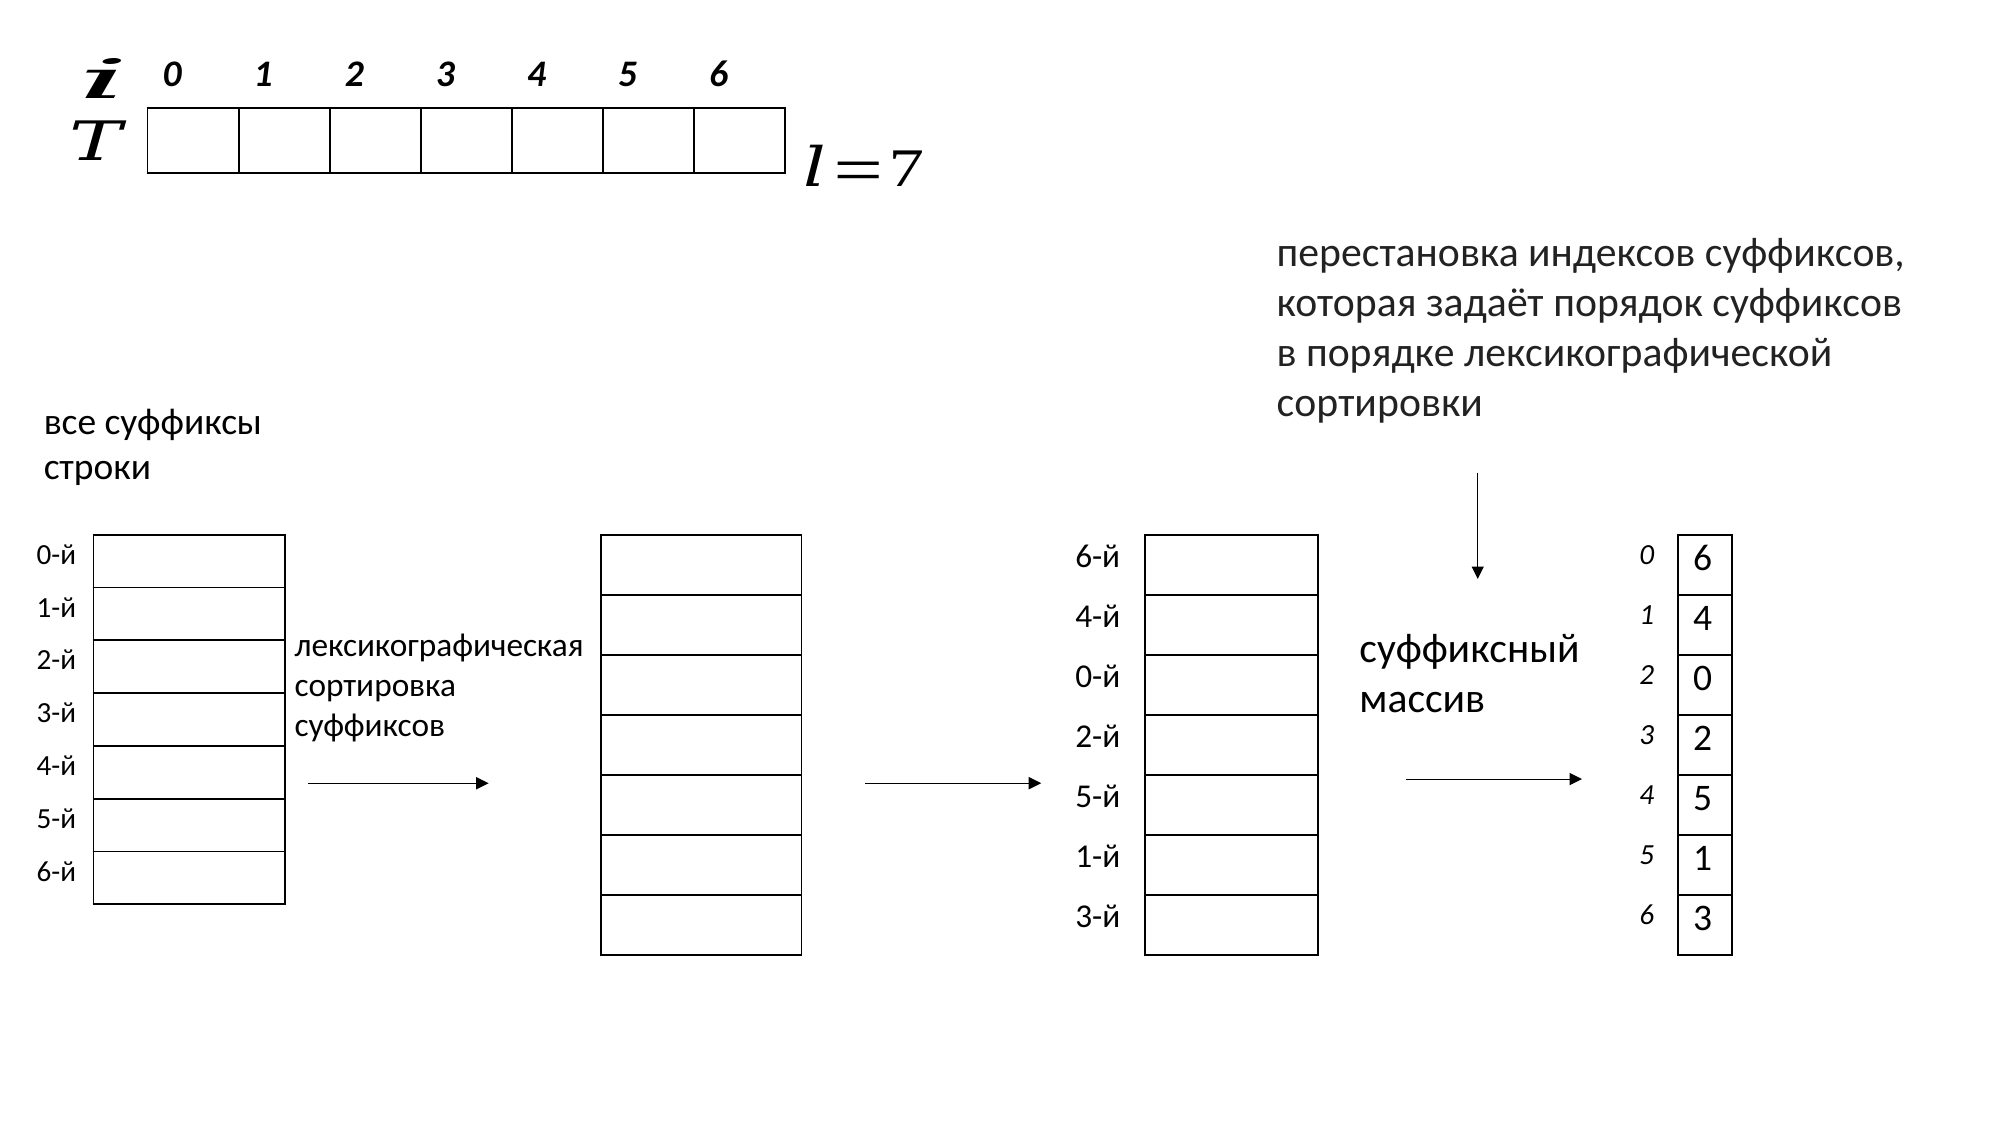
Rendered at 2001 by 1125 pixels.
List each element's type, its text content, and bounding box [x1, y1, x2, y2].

text_box лексикографическая сортировка суффиксов [279, 616, 607, 751]
table_cell 1 [1679, 836, 1731, 894]
table_cell 2 [1624, 655, 1677, 715]
table_cell 4 [1679, 596, 1731, 654]
table_cell 0 [1679, 656, 1731, 714]
table_cell 1 [1624, 595, 1677, 655]
table_header 6 [1679, 536, 1731, 594]
table_header 0 [1624, 535, 1677, 595]
table_cell 3 [1679, 896, 1731, 954]
table_cell 4 [1624, 775, 1677, 835]
table_cell 5 [1679, 776, 1731, 834]
text_box перестановка индексов суффиксов, которая задаёт порядок суффиксов в порядке лексикографической сортировки [1261, 217, 1931, 433]
table_cell 6 [1624, 895, 1677, 955]
table_cell 5 [1624, 835, 1677, 895]
table_cell 2 [1679, 716, 1731, 774]
table_cell 3 [1624, 715, 1677, 775]
